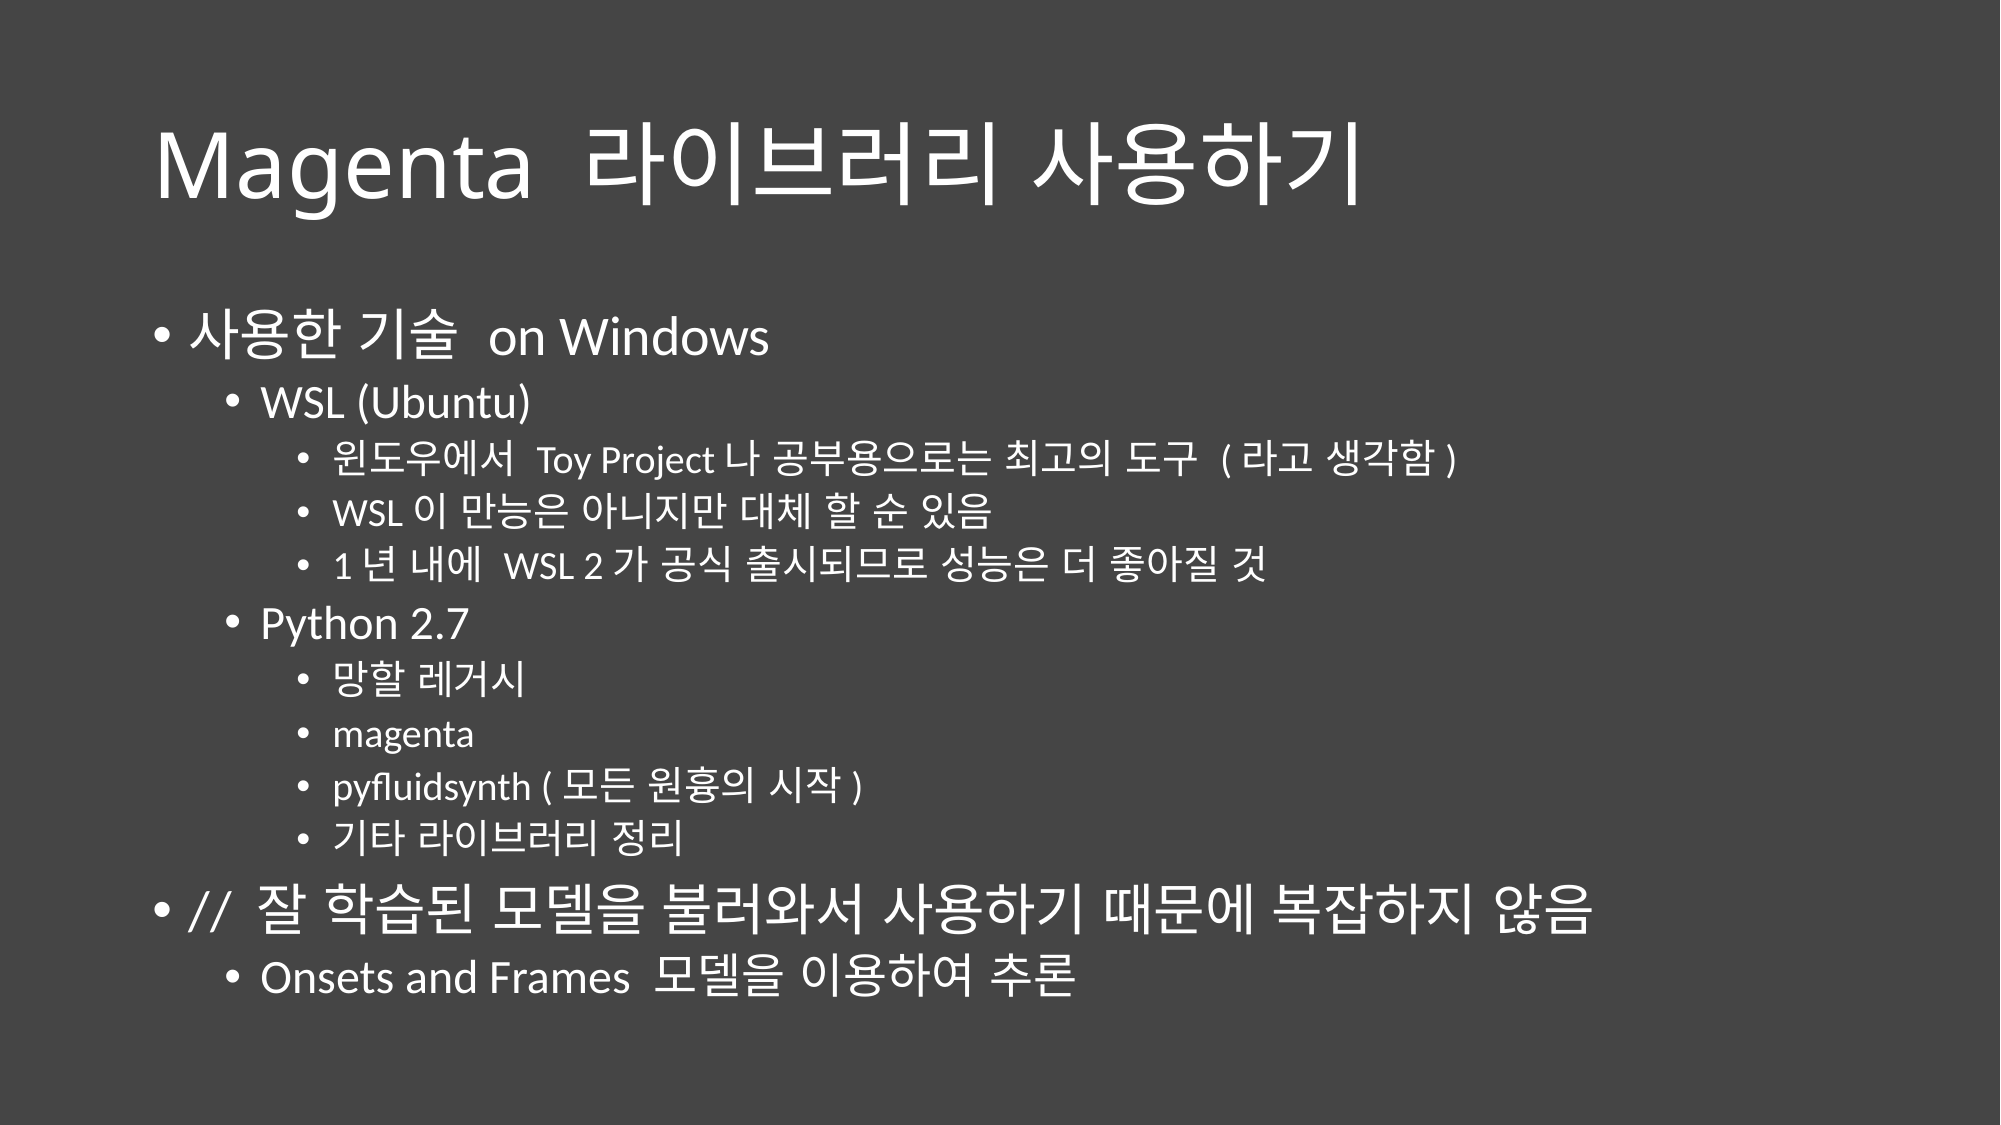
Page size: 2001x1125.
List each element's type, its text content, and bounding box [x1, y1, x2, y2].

list 사용한 기술 on Windows WSL (Ubuntu) 윈도우에서 Toy Project나 공부용으로는 최고의 도구 (라고 생각함) WSL이 만능은 아니지만 대체 할 순 있음 1년 내에 WSL 2가 공식 출시되므로 성능은 더 좋아질 것 Python 2.7 망할 레거시 magenta pyfluidsynth (모든 원흉의 시작) 기타 라이브러리 정리 // 잘 학습된 모델을 불러와서 사용하기 때문에 복잡하지 않음 Onsets and Frames 모델을 이용하여 추론 [137, 299, 1863, 1014]
title Magenta 라이브러리 사용하기 [137, 59, 1863, 278]
